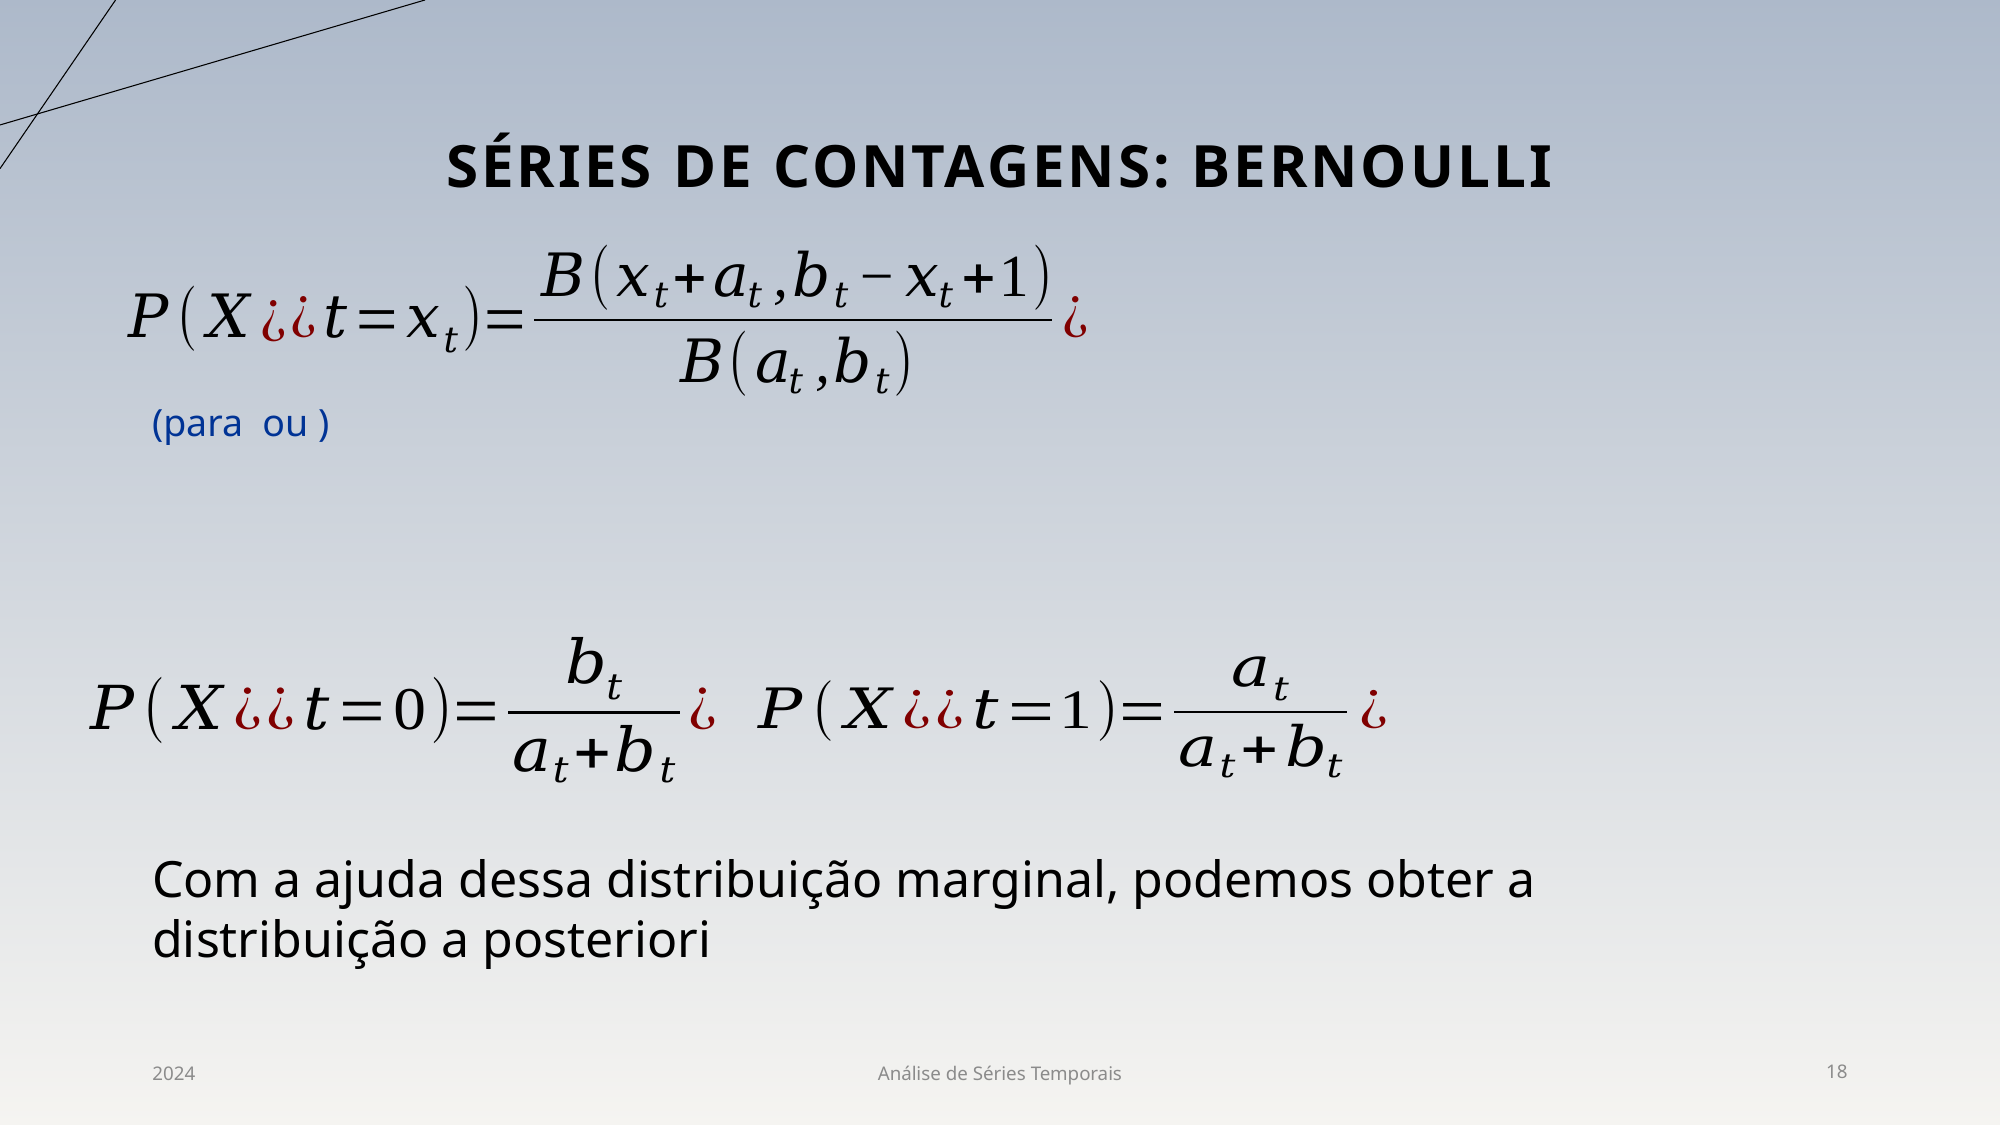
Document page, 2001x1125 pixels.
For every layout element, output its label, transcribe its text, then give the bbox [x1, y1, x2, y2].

footer Análise de Séries Temporais [662, 1042, 1338, 1103]
slide_number 2024 [137, 1042, 588, 1103]
slide_number 18 [1412, 1042, 1863, 1103]
text_box Com a ajuda dessa distribuição marginal, podemos obter a distribuição a posteriori [137, 840, 1571, 976]
title Séries de contagens: BernoulLi [137, 59, 1863, 278]
